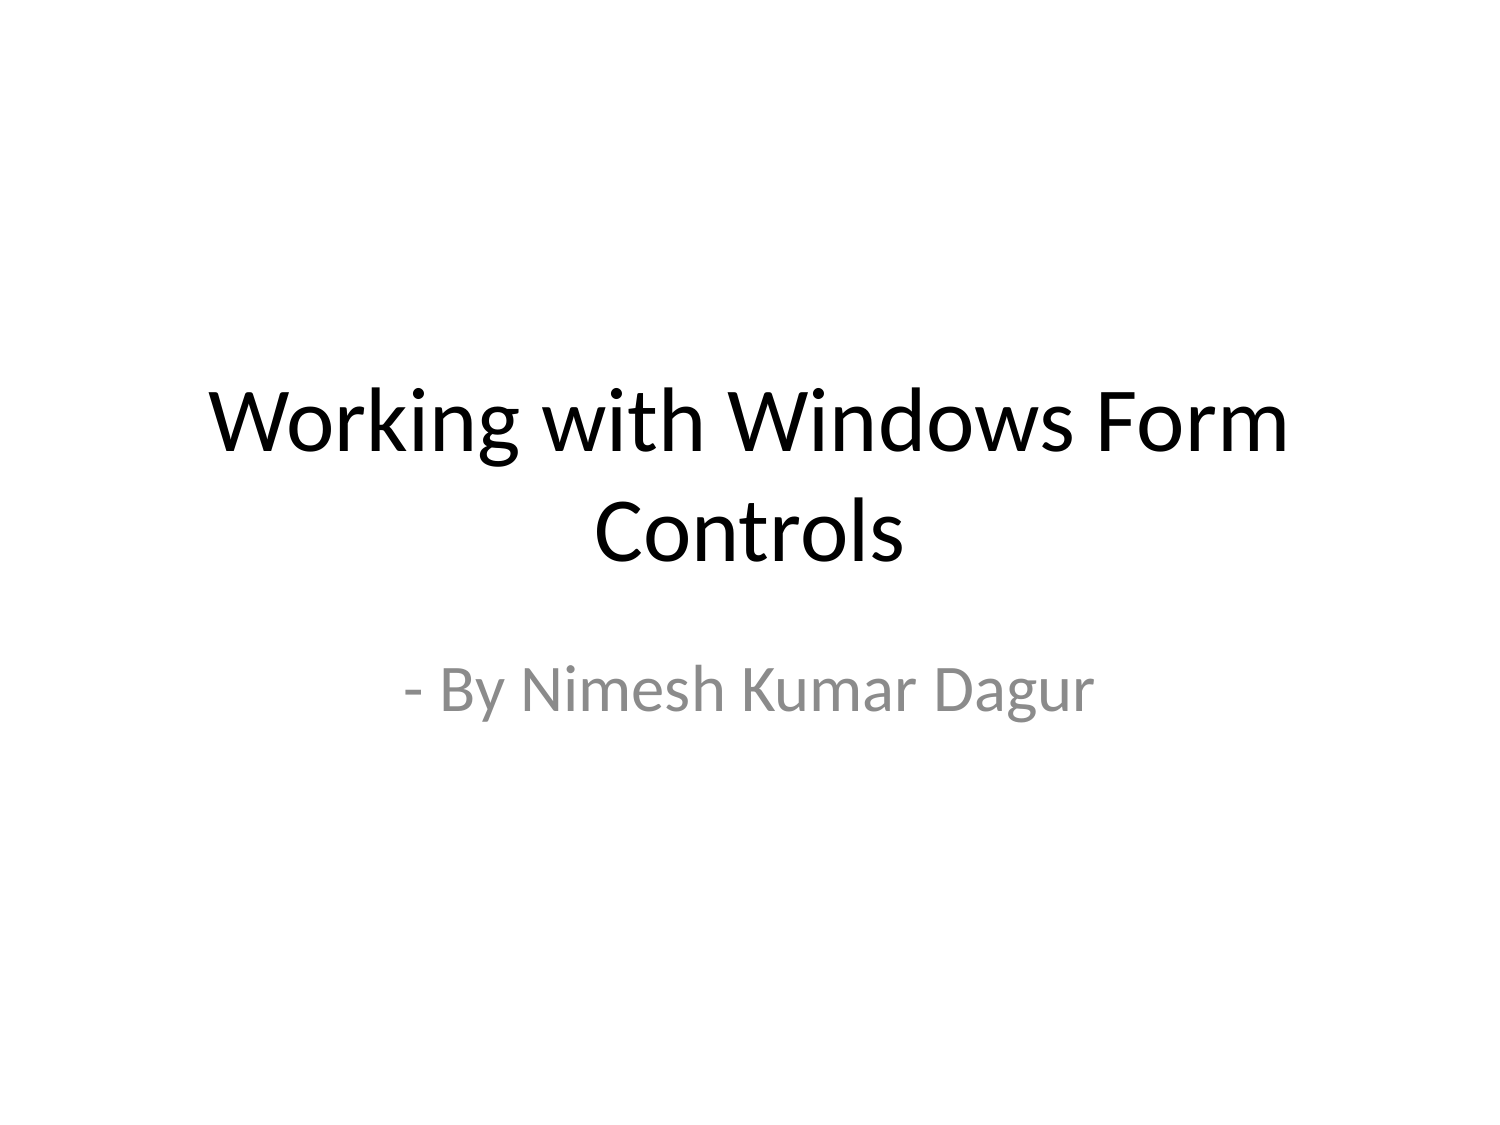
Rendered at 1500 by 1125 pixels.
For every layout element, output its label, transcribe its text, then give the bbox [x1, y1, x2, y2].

subtitle - By Nimesh Kumar Dagur [225, 637, 1275, 925]
title Working with Windows Form Controls [112, 349, 1388, 591]
